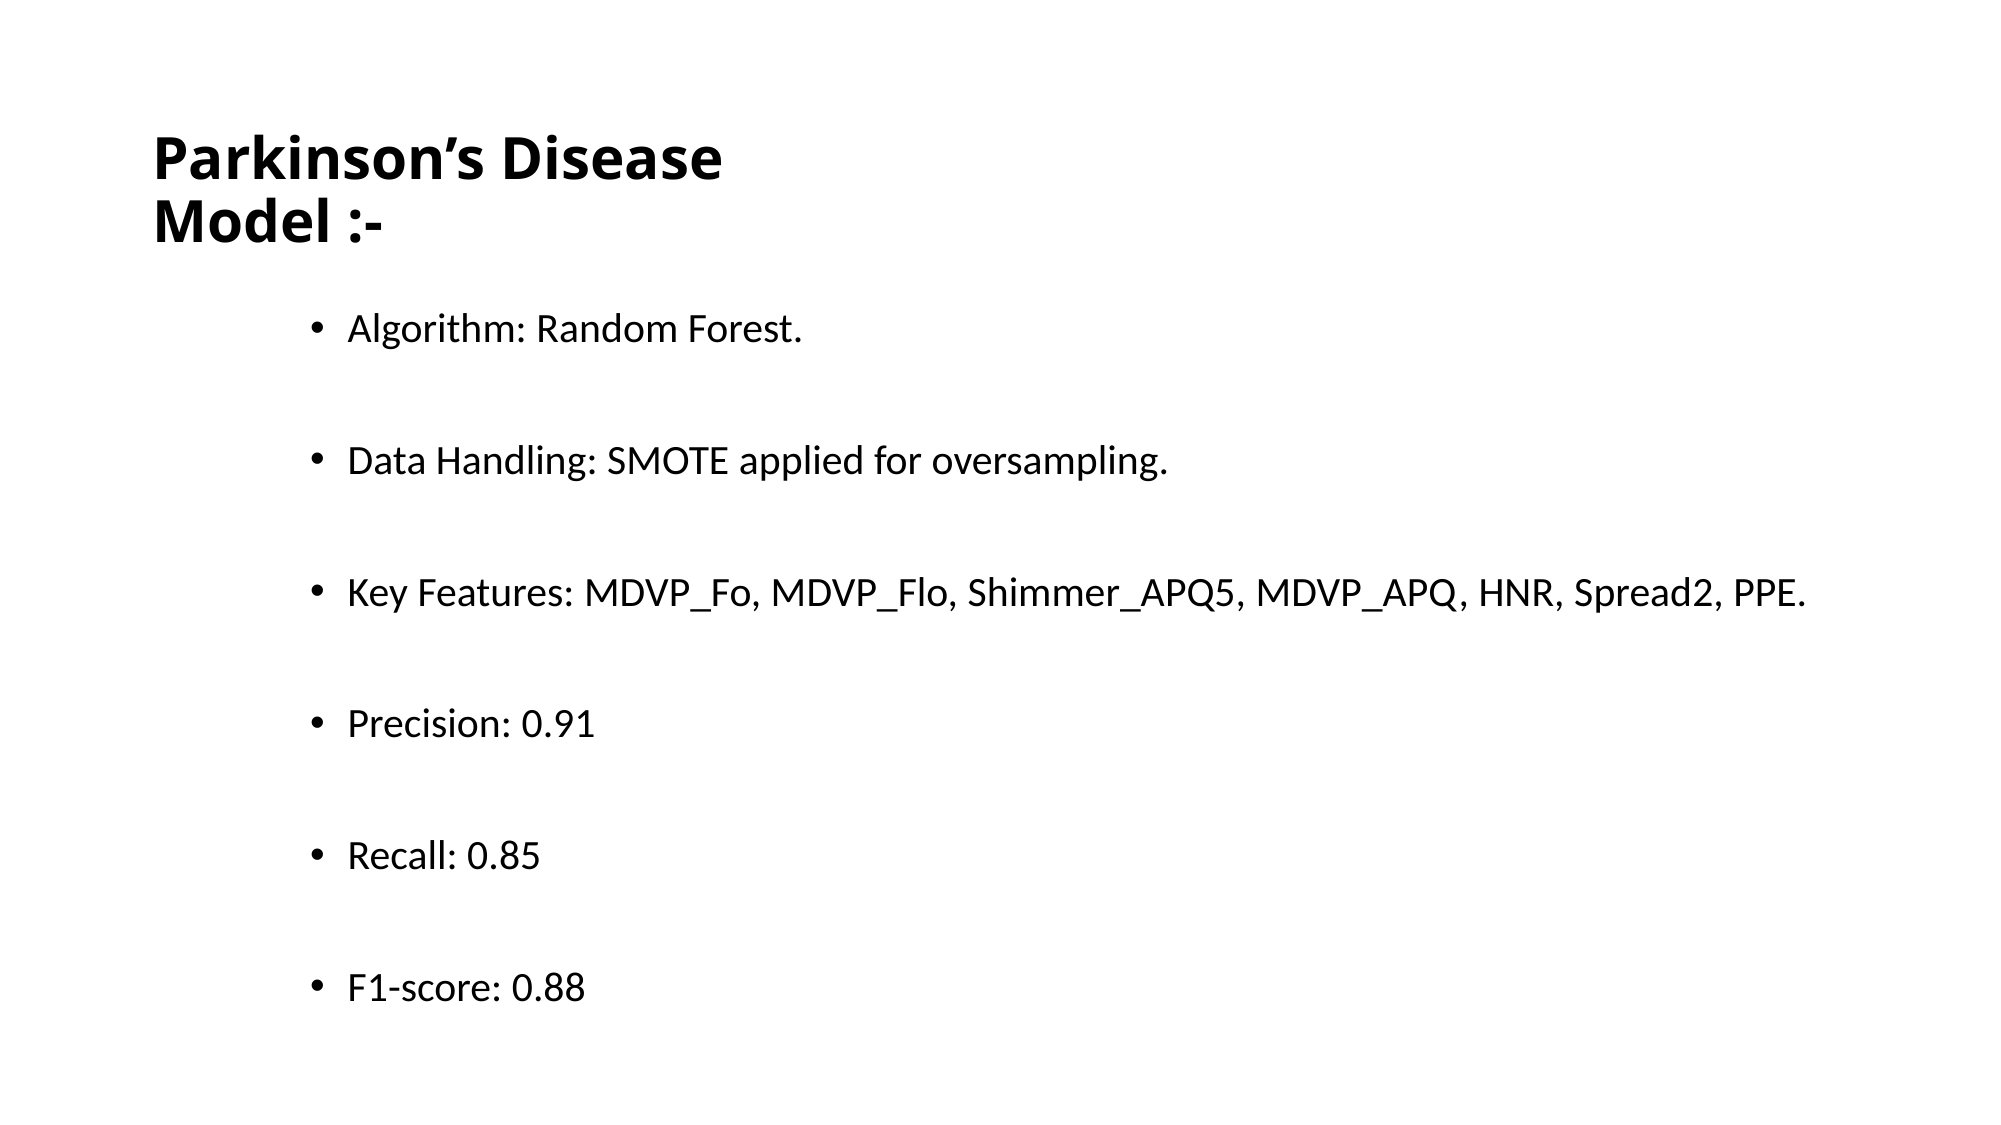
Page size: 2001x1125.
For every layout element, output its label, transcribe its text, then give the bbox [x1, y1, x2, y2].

title Parkinson’s Disease Model :- [137, 137, 860, 246]
list Algorithm: Random Forest. Data Handling: SMOTE applied for oversampling. Key Features: MDVP_Fo, MDVP_Flo, Shimmer_APQ5, MDVP_APQ, HNR, Spread2, PPE. Precision: 0.91 Recall: 0.85 F1-score: 0.88 [295, 299, 1863, 1047]
